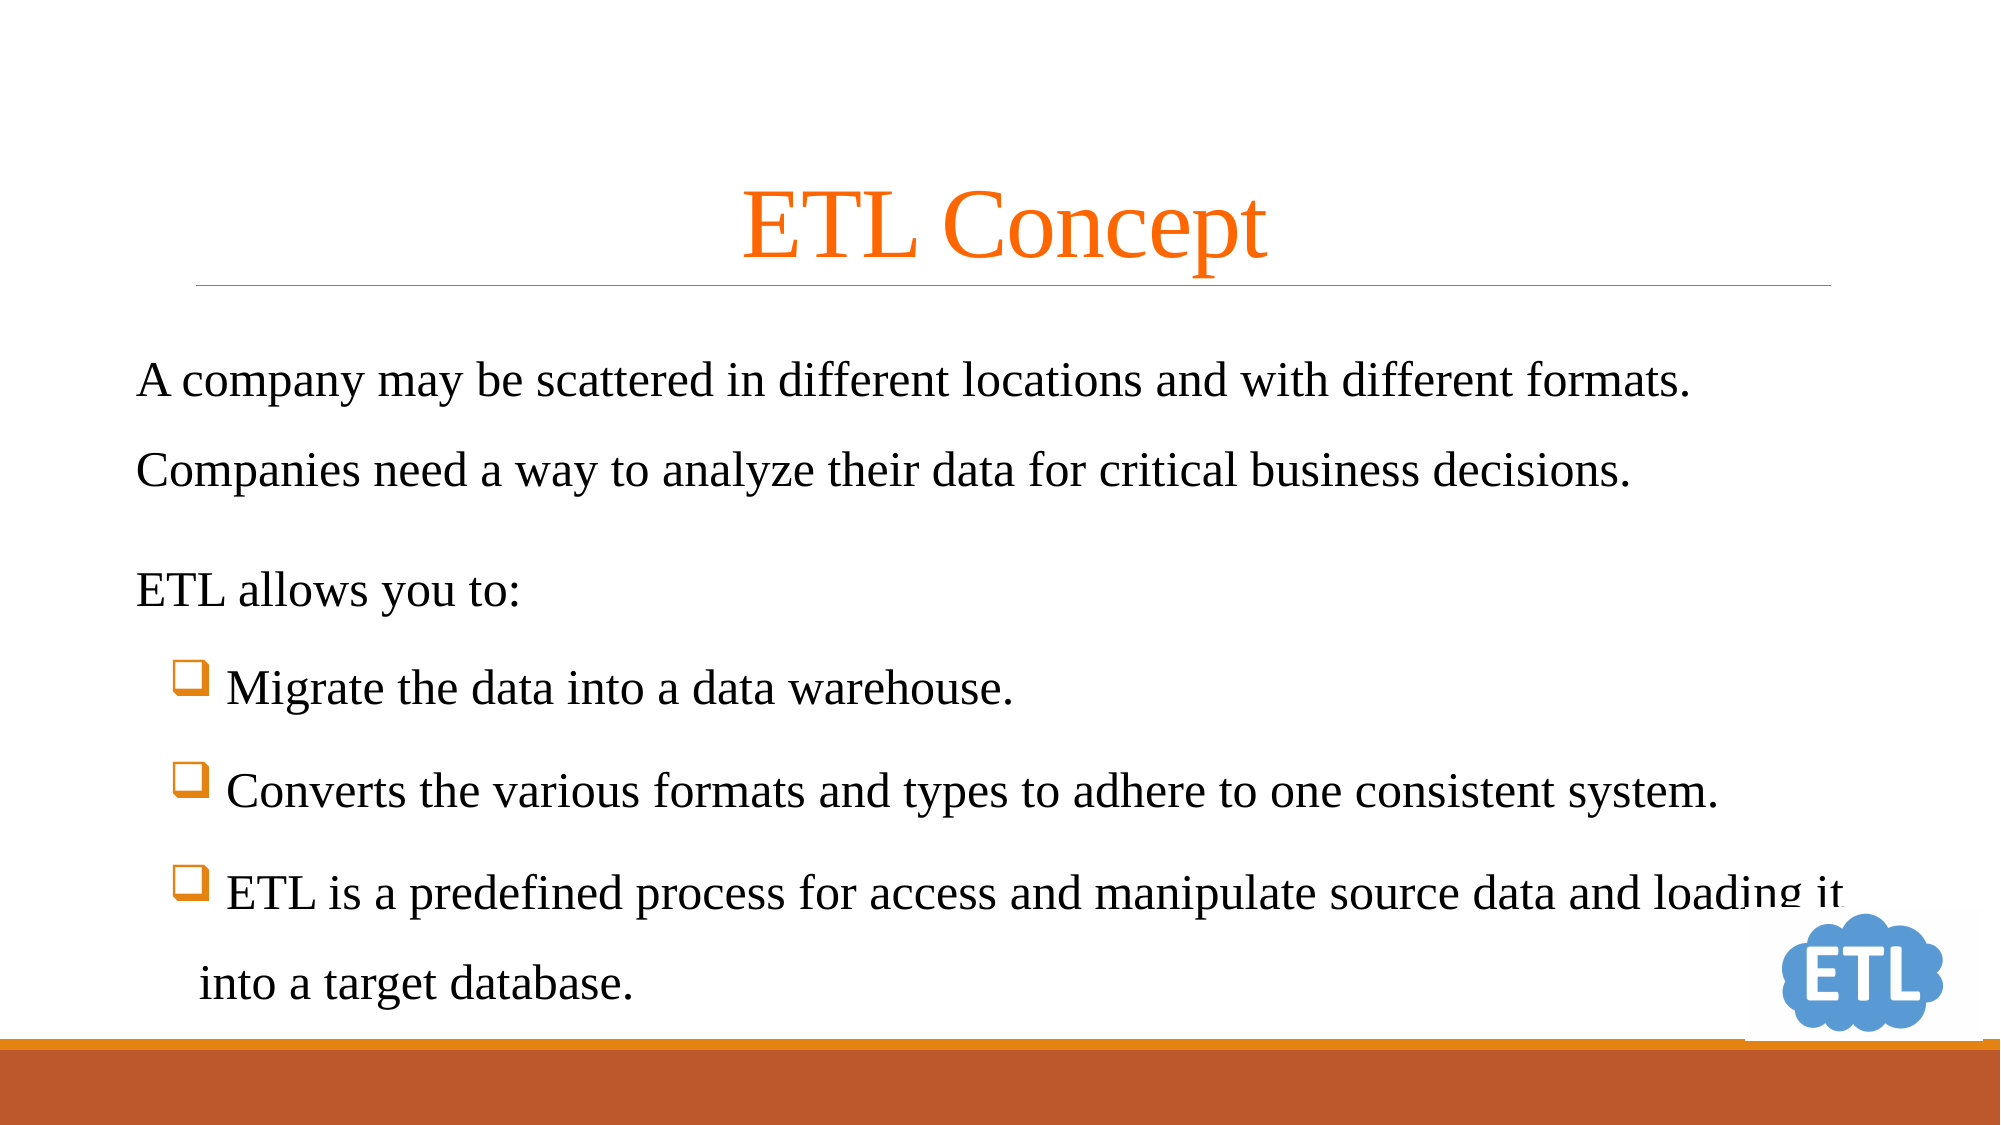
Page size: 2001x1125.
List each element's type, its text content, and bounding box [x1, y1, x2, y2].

picture [1745, 906, 1984, 1042]
title ETL Concept [180, 47, 1830, 285]
list A company may be scattered in different locations and with different formats. Companies need a way to analyze their data for critical business decisions. ETL allows you to: Migrate the data into a data warehouse. Converts the various formats and types to adhere to one consistent system. ETL is a predefined process for access and manipulate source data and loading it into a target database. [135, 309, 1888, 975]
